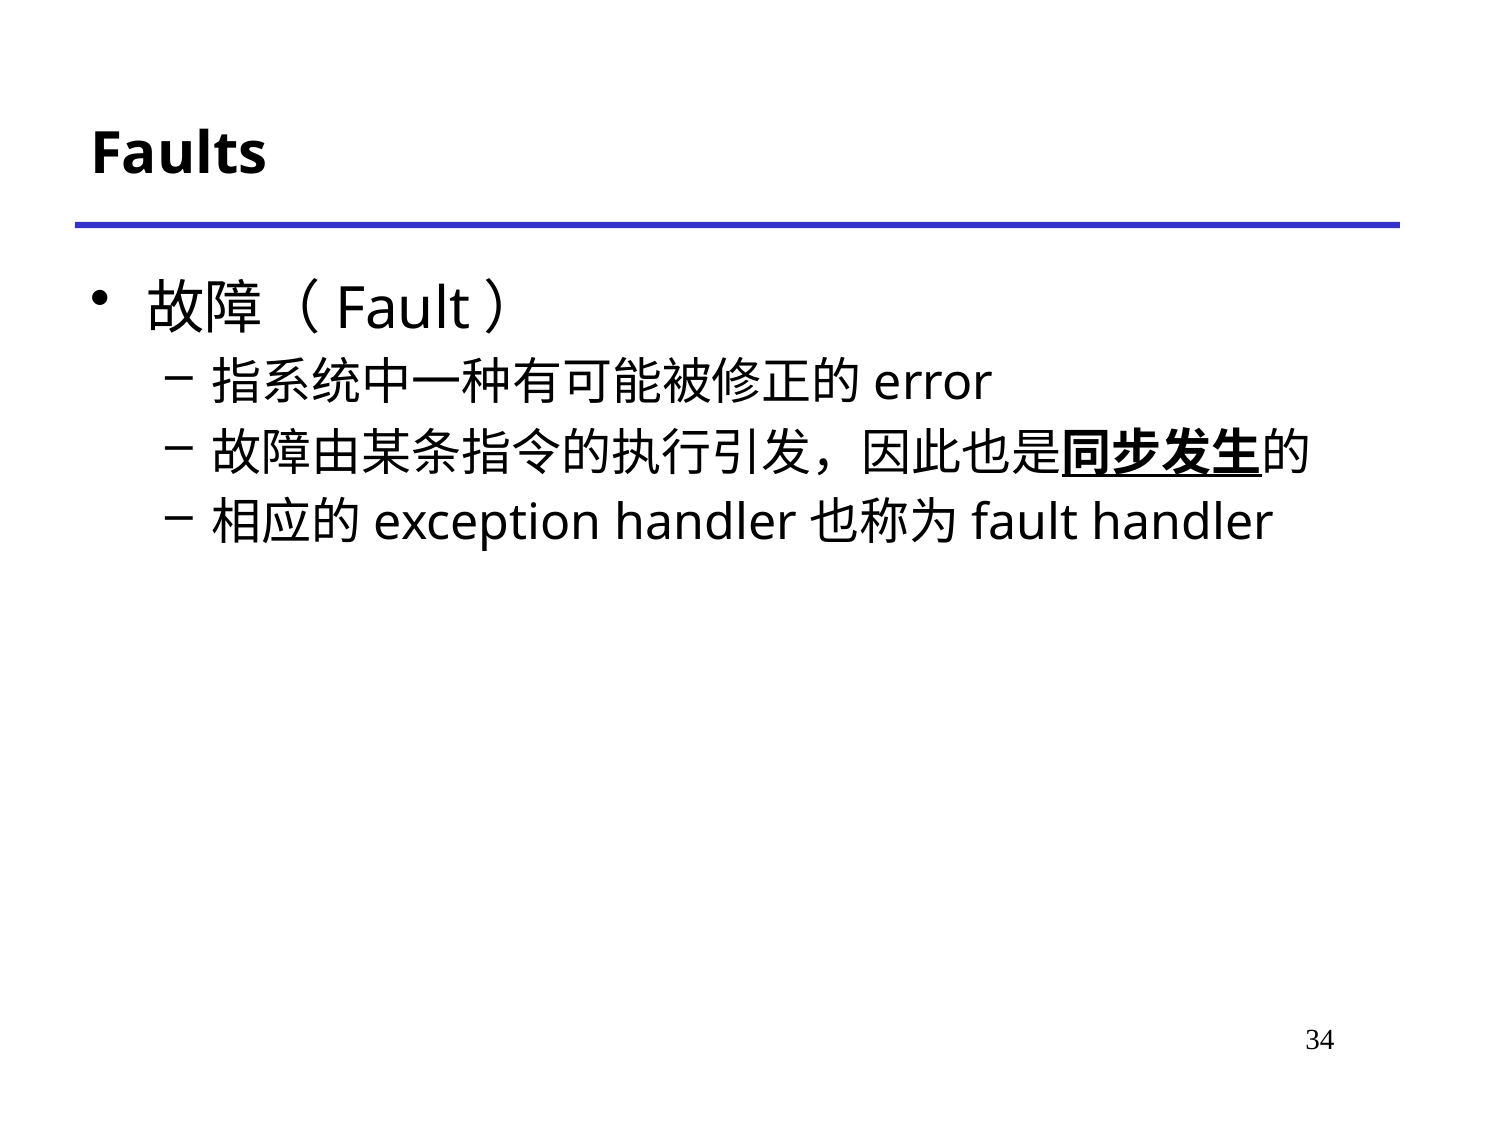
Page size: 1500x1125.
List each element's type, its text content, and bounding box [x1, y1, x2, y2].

slide_number * [1137, 1012, 1350, 1088]
title Faults [75, 75, 1400, 225]
list 故障（Fault） 指系统中一种有可能被修正的error 故障由某条指令的执行引发，因此也是同步发生的 相应的exception handler也称为fault handler [75, 262, 1438, 988]
